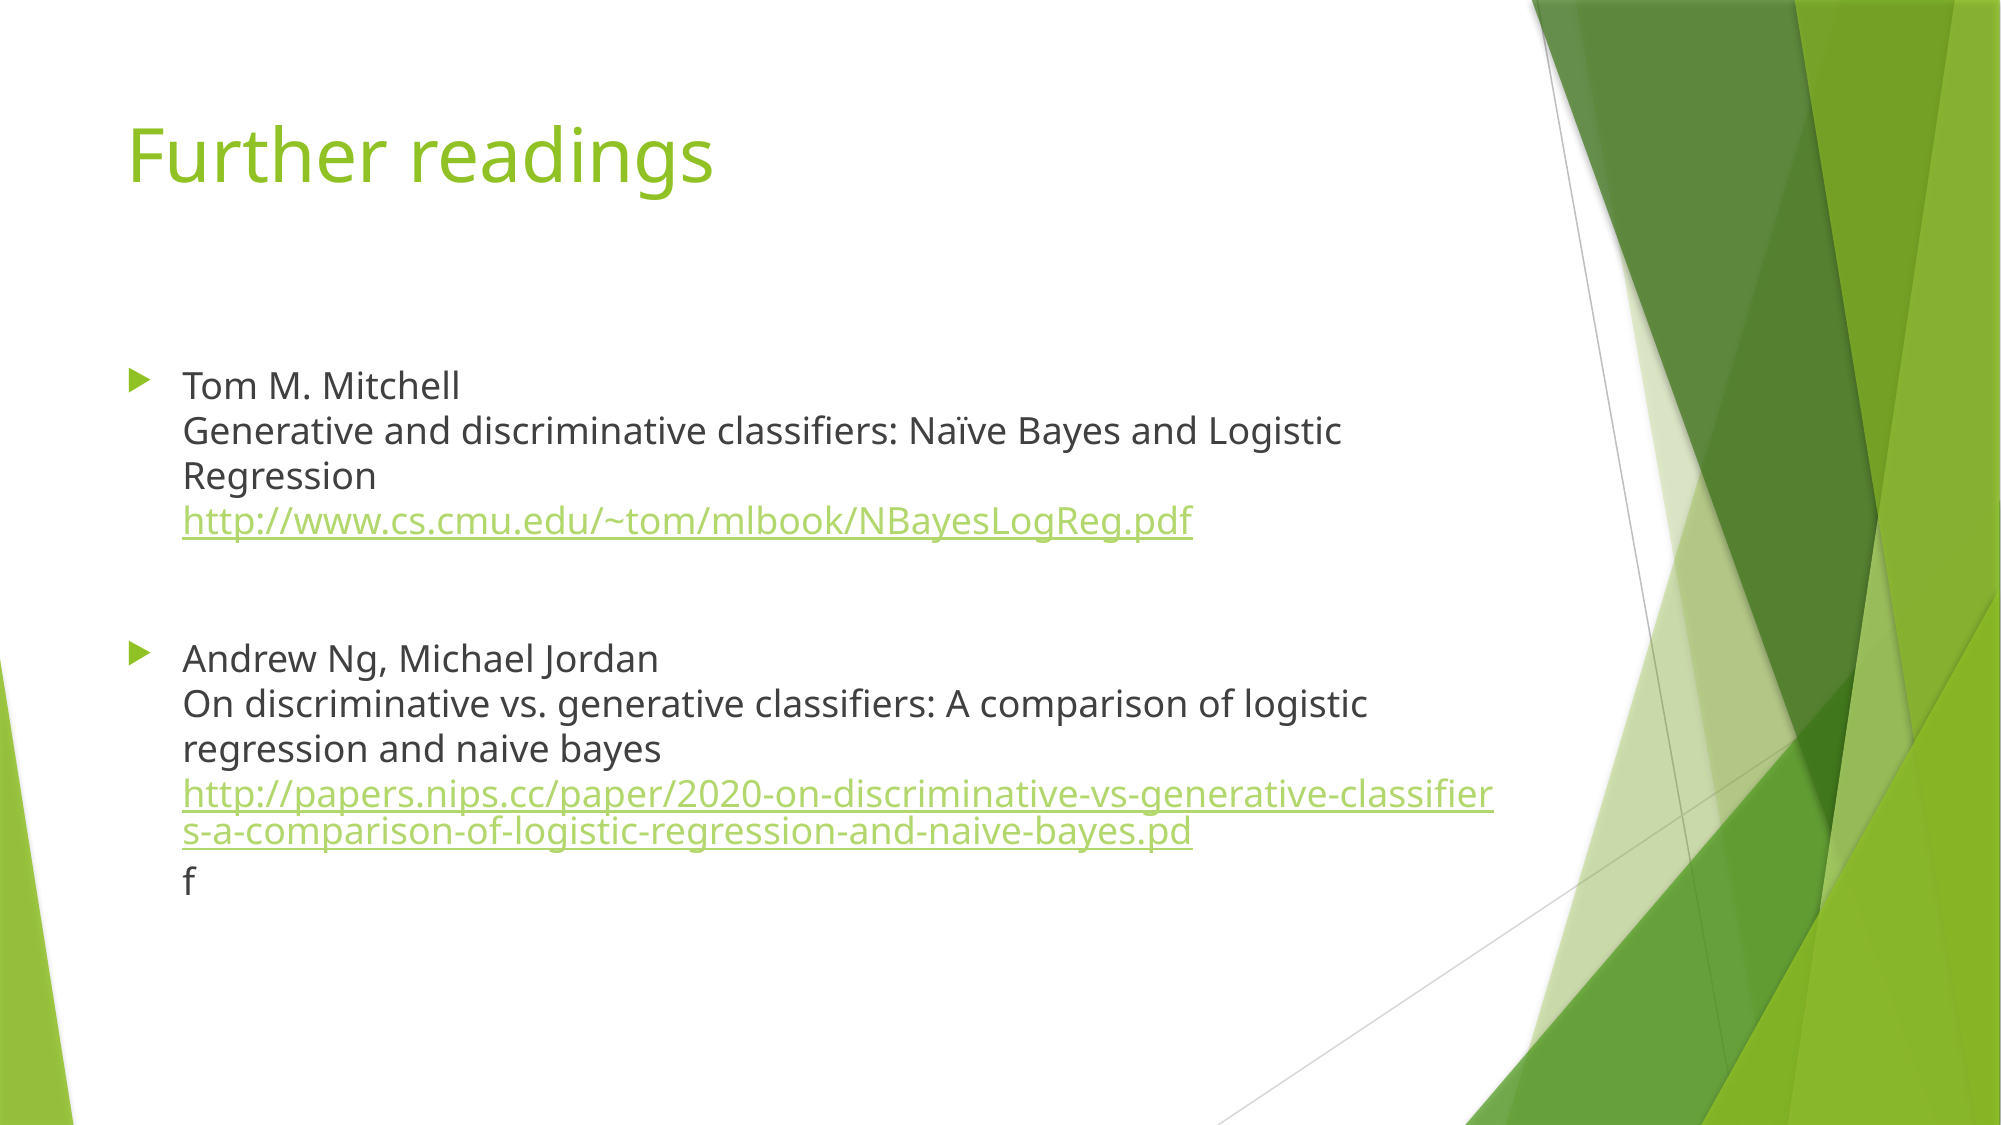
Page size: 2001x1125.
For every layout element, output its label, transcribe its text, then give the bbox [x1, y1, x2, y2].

title Further readings [111, 99, 1522, 317]
list Tom M. Mitchell Generative and discriminative classifiers: Naïve Bayes and Logistic Regression http://www.cs.cmu.edu/~tom/mlbook/NBayesLogReg.pdf Andrew Ng, Michael Jordan On discriminative vs. generative classifiers: A comparison of logistic regression and naive bayes http://papers.nips.cc/paper/2020-on-discriminative-vs-generative-classifiers-a-comparison-of-logistic-regression-and-naive-bayes.pdf [111, 354, 1522, 992]
